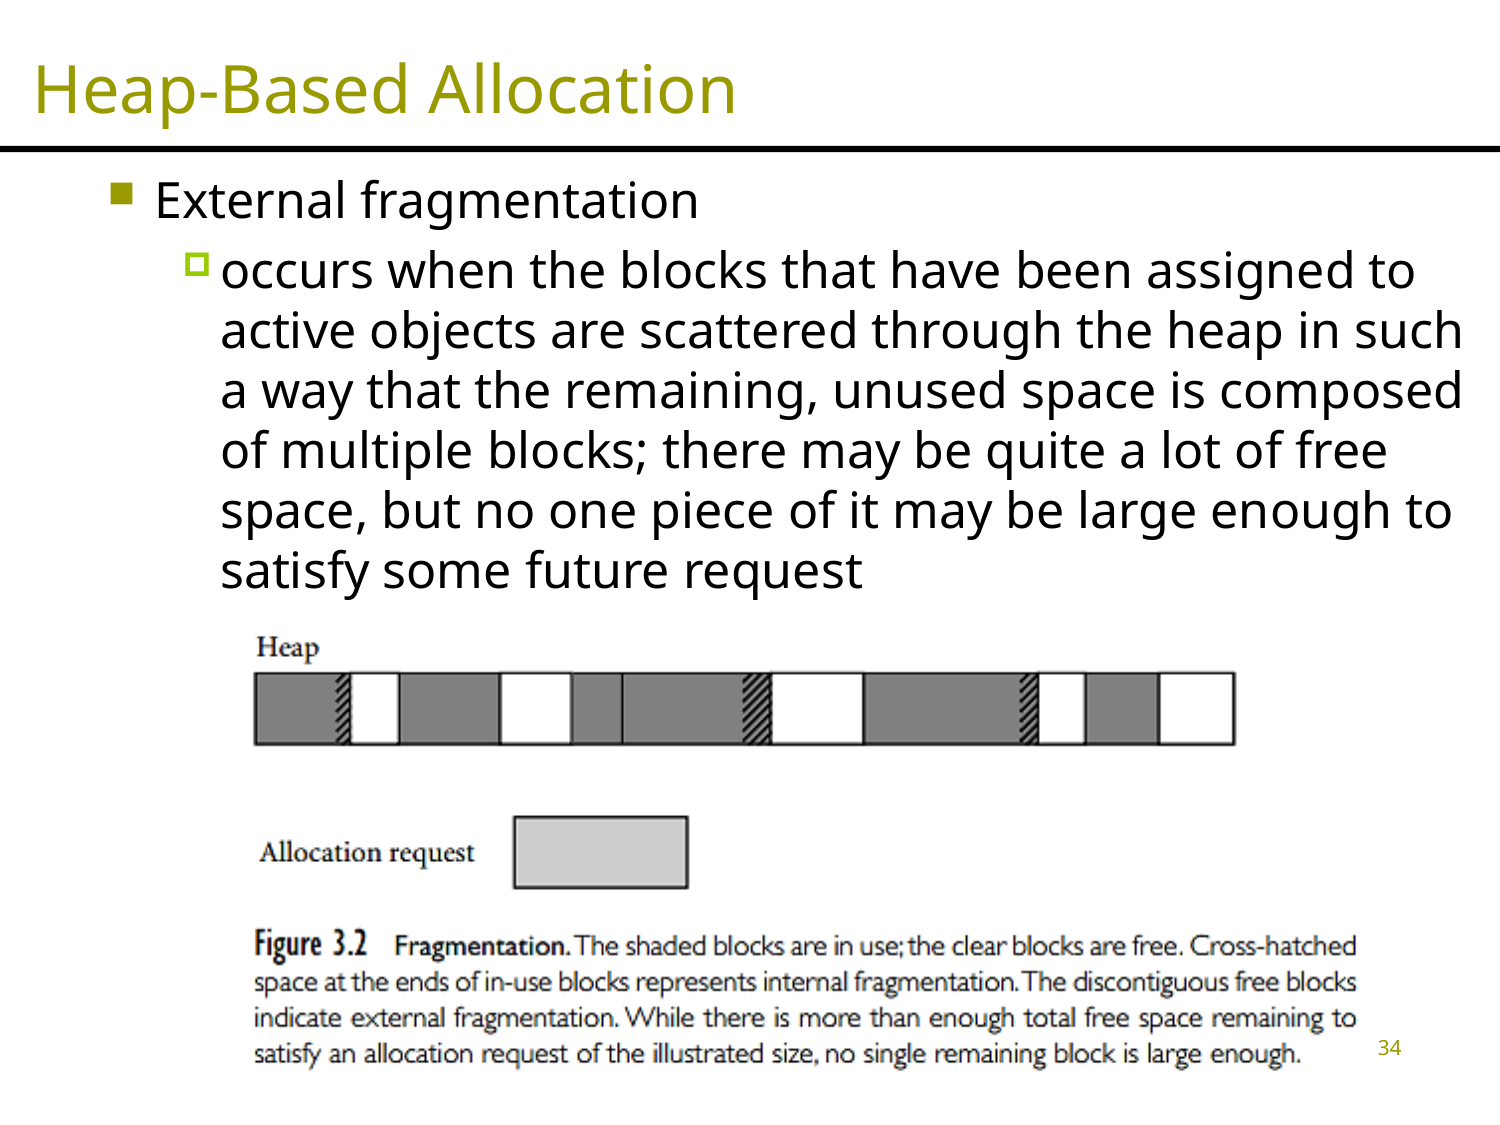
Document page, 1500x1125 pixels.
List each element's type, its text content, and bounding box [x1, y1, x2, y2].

slide_number 34 [1369, 1026, 1417, 1102]
title Heap-Based Allocation [17, 7, 1483, 135]
list External fragmentation occurs when the blocks that have been assigned to active objects are scattered through the heap in such a way that the remaining, unused space is composed of multiple blocks; there may be quite a lot of free space, but no one piece of it may be large enough to satisfy some future request [17, 160, 1483, 1006]
picture [229, 609, 1368, 1096]
